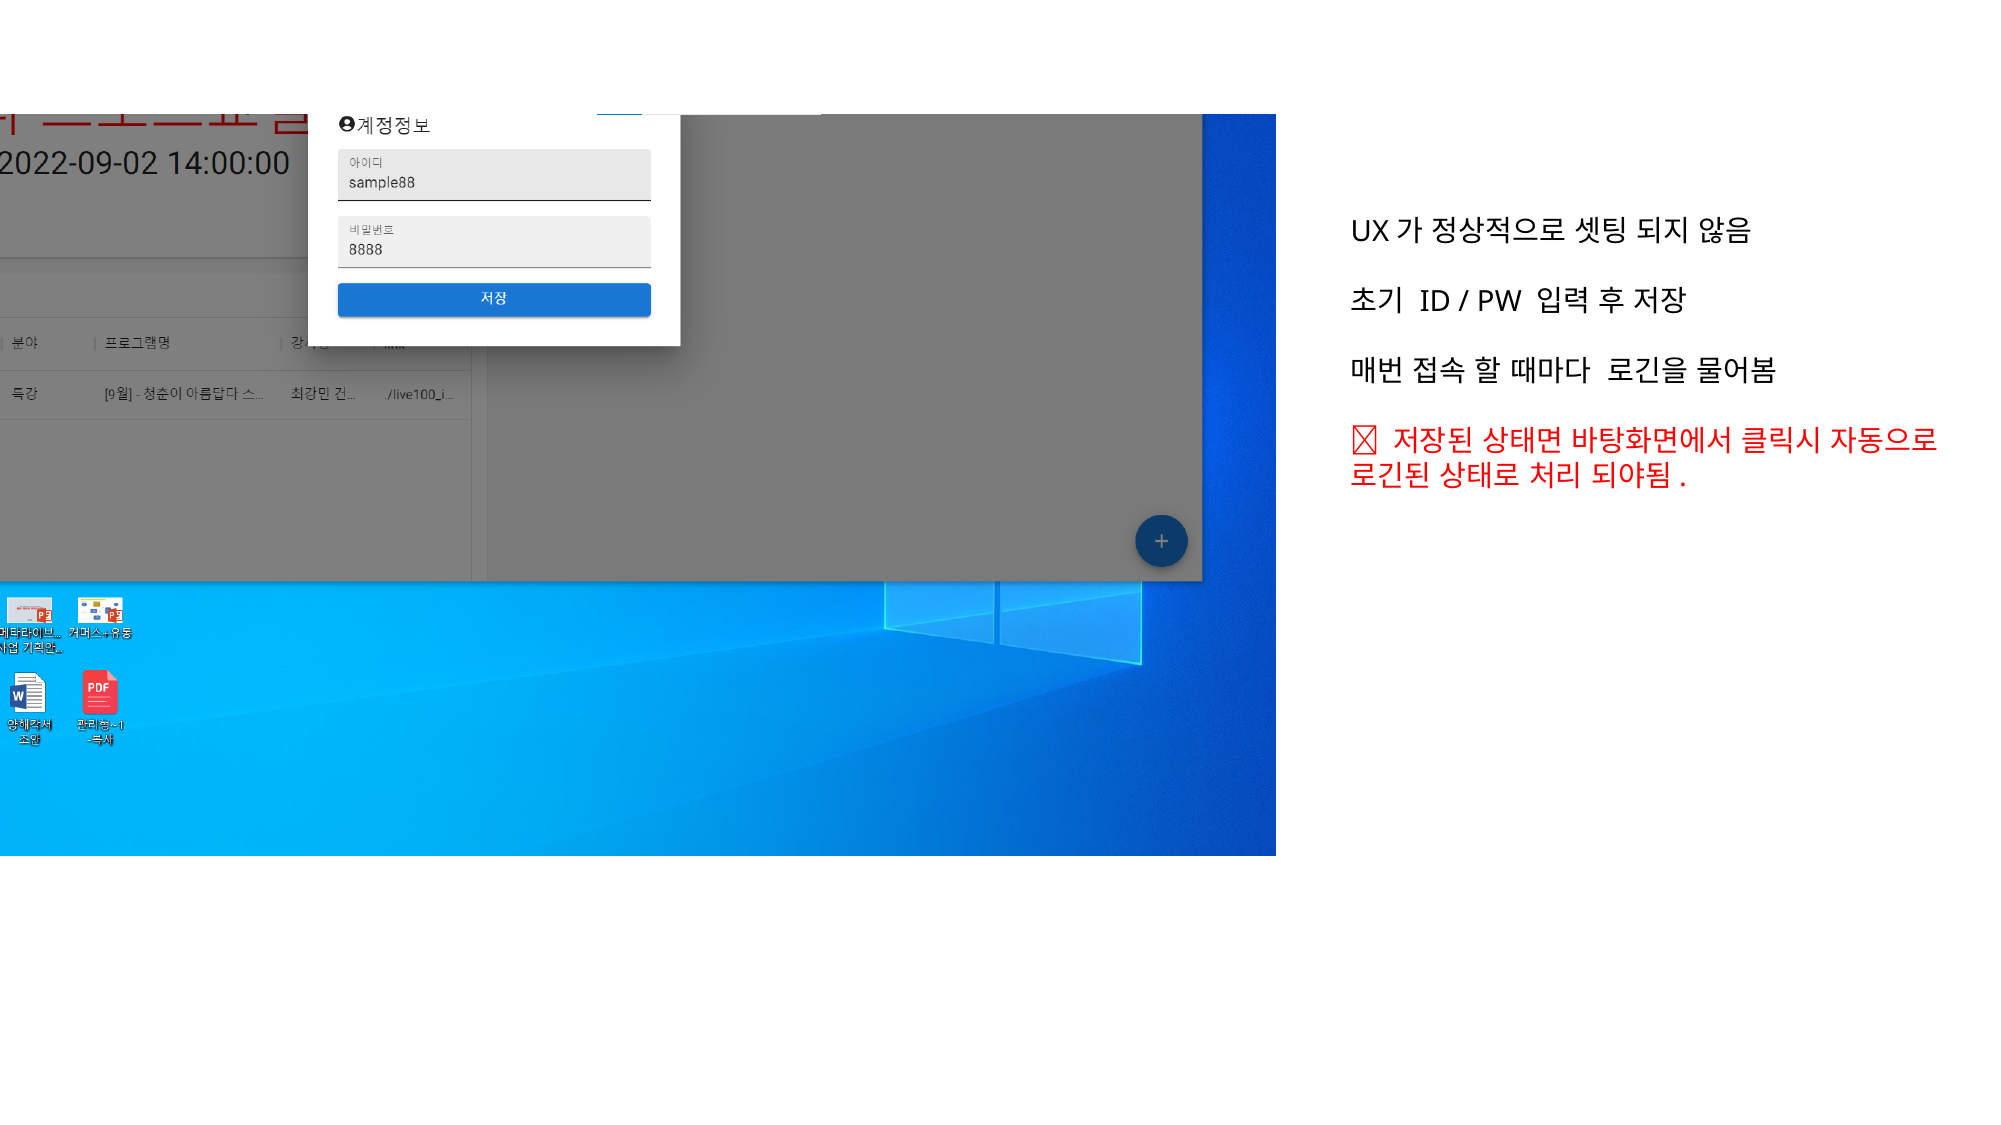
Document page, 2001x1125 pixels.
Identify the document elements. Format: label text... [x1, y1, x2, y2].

text_box UX가 정상적으로 셋팅 되지 않음 초기 ID / PW 입력 후 저장 매번 접속 할 때마다 로긴을 물어봄  저장된 상태면 바탕화면에서 클릭시 자동으로 로긴된 상태로 처리 되야됨. [1335, 205, 1955, 500]
picture [83, 671, 117, 713]
picture [0, 114, 1276, 856]
picture [8, 598, 51, 622]
picture [11, 673, 45, 711]
picture [3, 629, 8, 637]
picture [23, 720, 28, 729]
picture [79, 598, 122, 622]
